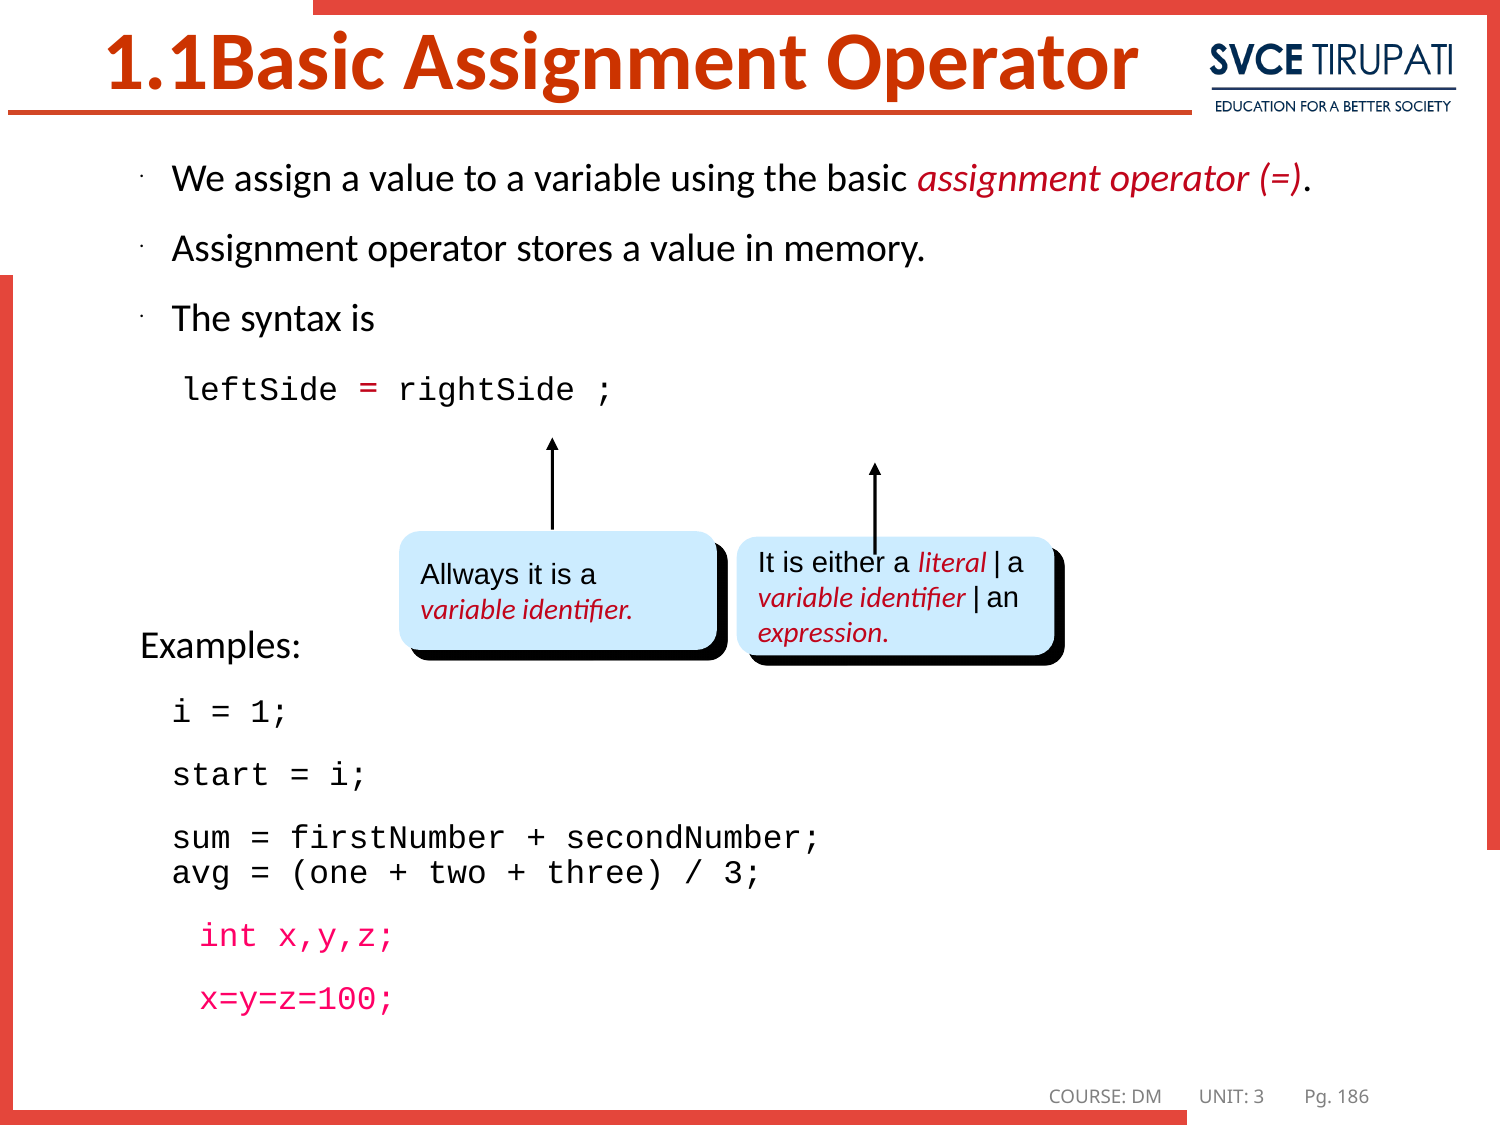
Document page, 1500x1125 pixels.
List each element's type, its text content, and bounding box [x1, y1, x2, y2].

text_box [737, 462, 1054, 655]
picture [1300, 20, 1477, 124]
title 1.1Basic Assignment Operator [87, 0, 1300, 125]
list We assign a value to a variable using the basic assignment operator (=). Assignment operator stores a value in memory. The syntax is leftSide = rightSide ; Examples: i = 1; start = i; sum = firstNumber + secondNumber; avg = (one + two + three) / 3; int x,y,z; x=y=z=100; [125, 149, 1488, 1025]
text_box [399, 437, 717, 650]
